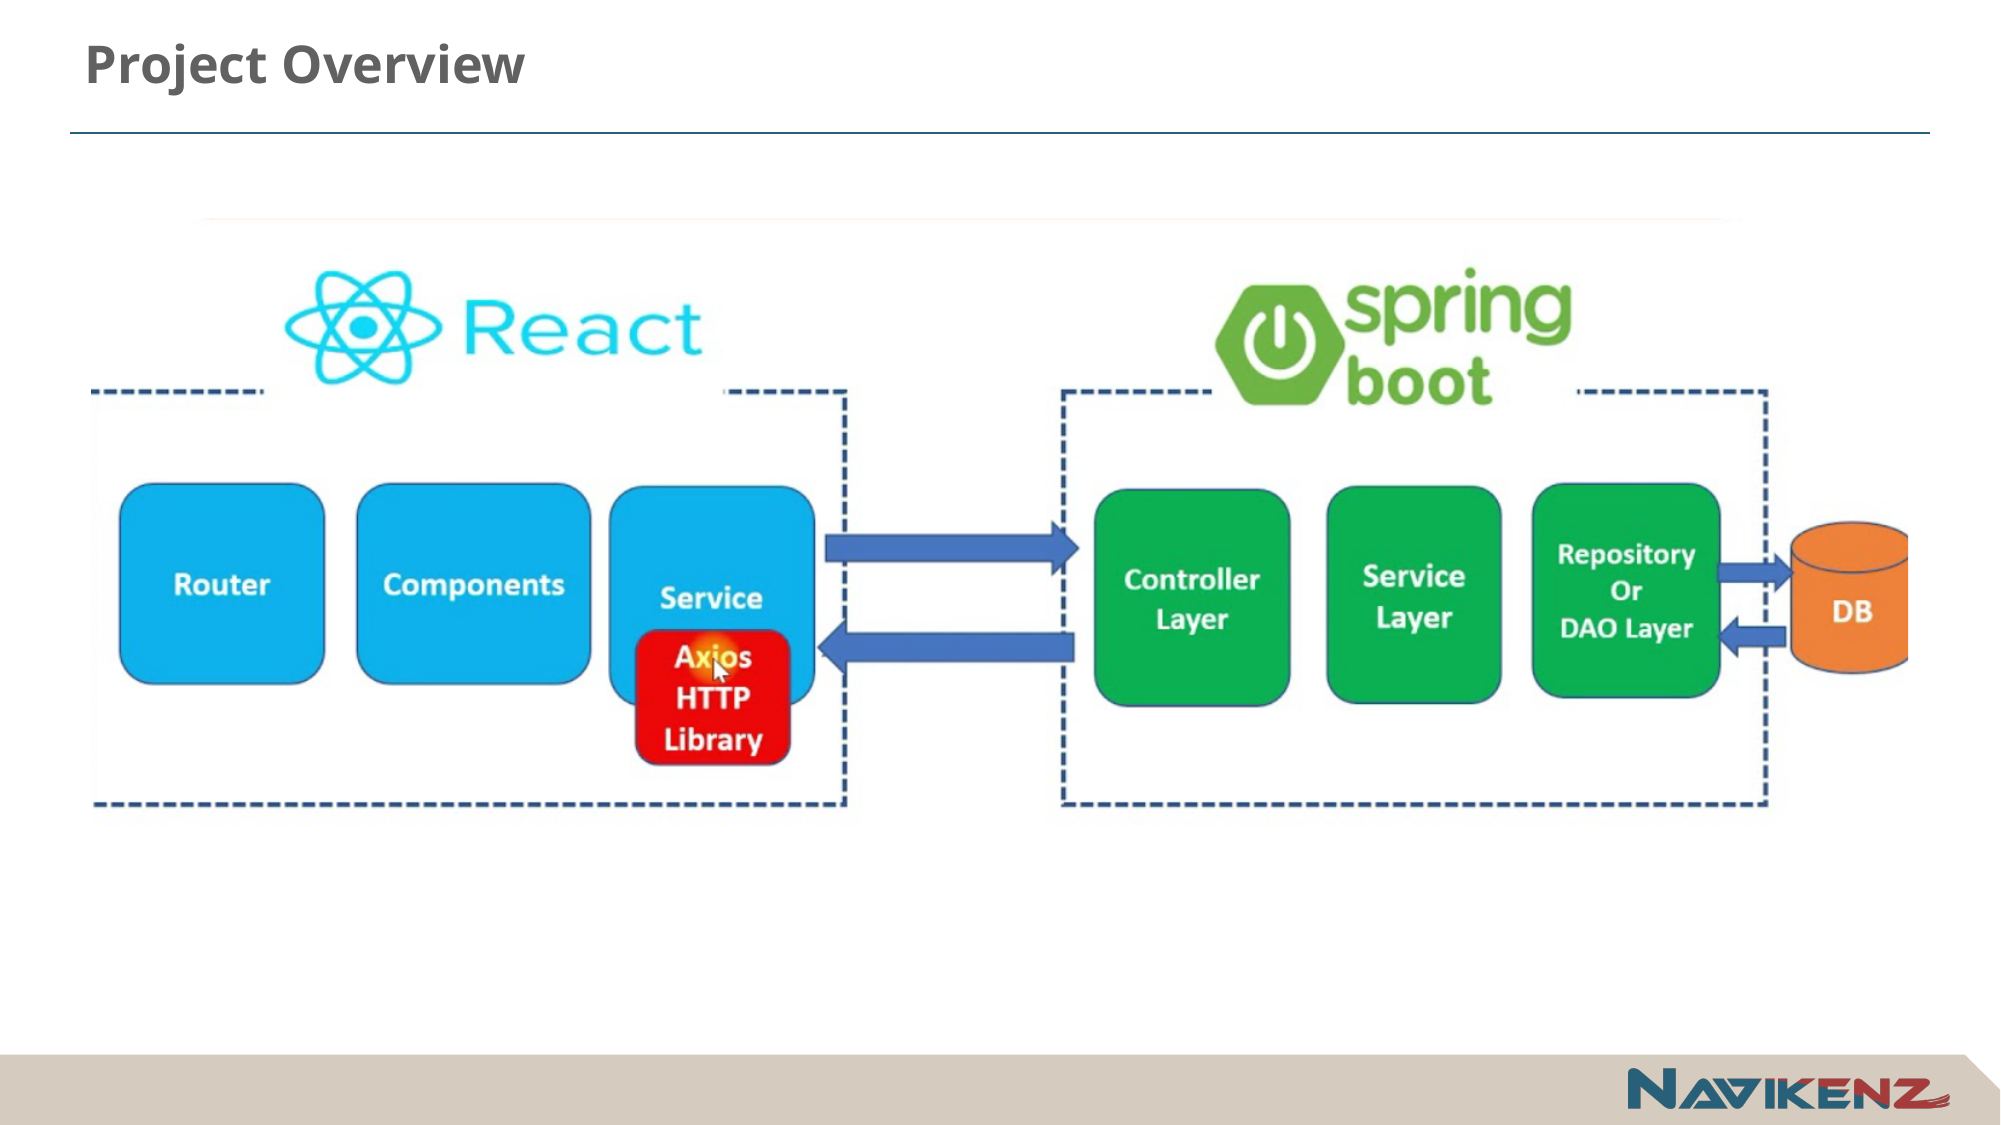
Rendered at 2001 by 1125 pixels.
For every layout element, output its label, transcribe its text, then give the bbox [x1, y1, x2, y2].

title Project Overview [70, 11, 1930, 121]
picture [90, 218, 1909, 926]
picture [1625, 1045, 1950, 1125]
